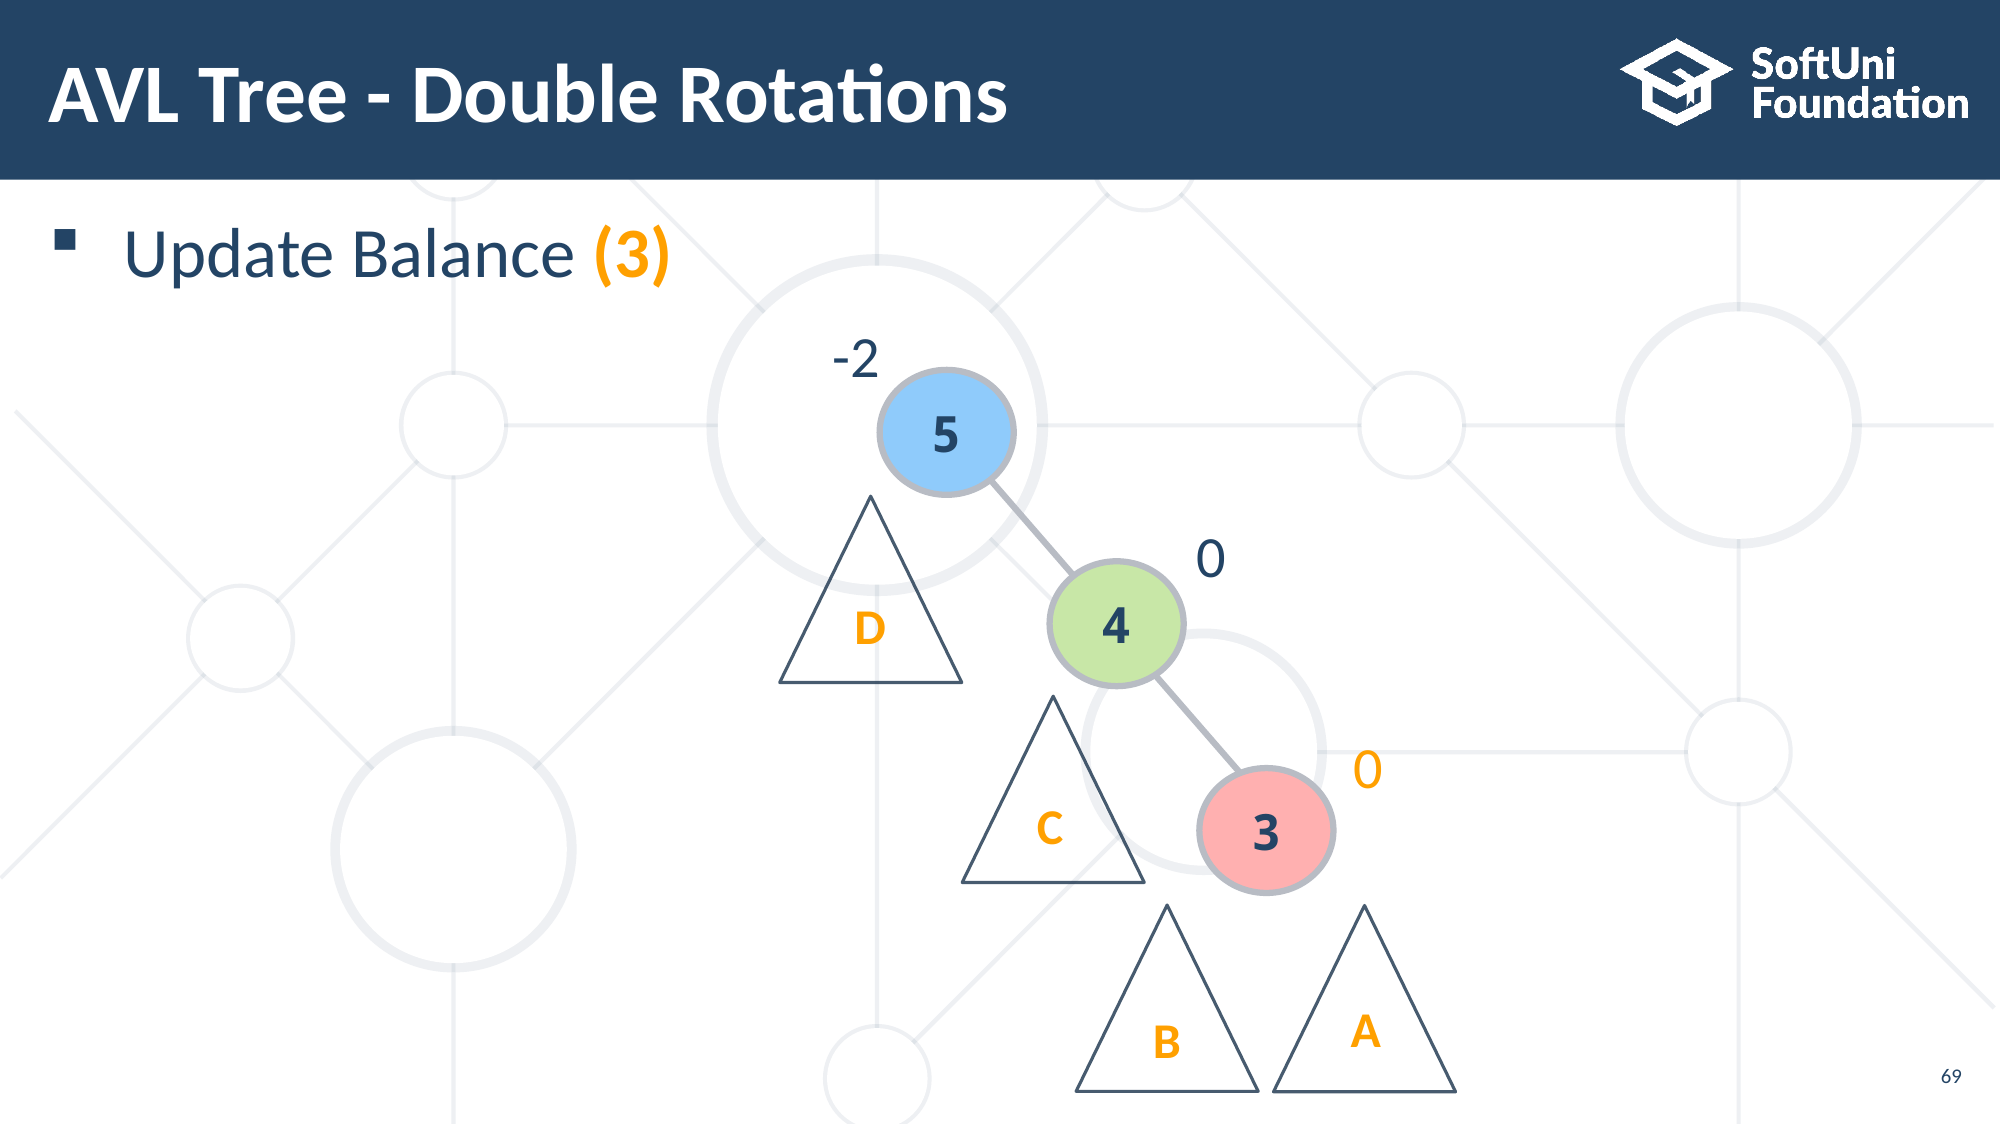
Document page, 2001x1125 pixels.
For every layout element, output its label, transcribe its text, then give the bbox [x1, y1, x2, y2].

text_box 3 [1199, 768, 1334, 893]
text_box [1329, 903, 1400, 973]
text_box [1074, 902, 1261, 1094]
text_box C [1013, 770, 1089, 873]
picture [1619, 38, 1968, 126]
text_box 0 [1181, 511, 1274, 597]
title AVL Tree - Double Rotations [31, 16, 1591, 162]
text_box 5 [879, 369, 1014, 495]
text_box 0 [1338, 722, 1431, 808]
text_box 4 [1049, 561, 1184, 687]
text_box [960, 694, 1147, 885]
text_box [777, 494, 964, 685]
text_box D [830, 570, 907, 673]
text_box A [1327, 973, 1403, 1076]
text_box -2 [817, 311, 910, 397]
text_box [1271, 977, 1458, 1094]
text_box B [1129, 984, 1205, 1087]
list Update Balance (3) [31, 196, 1970, 1050]
slide_number 69 [1897, 1049, 1968, 1101]
